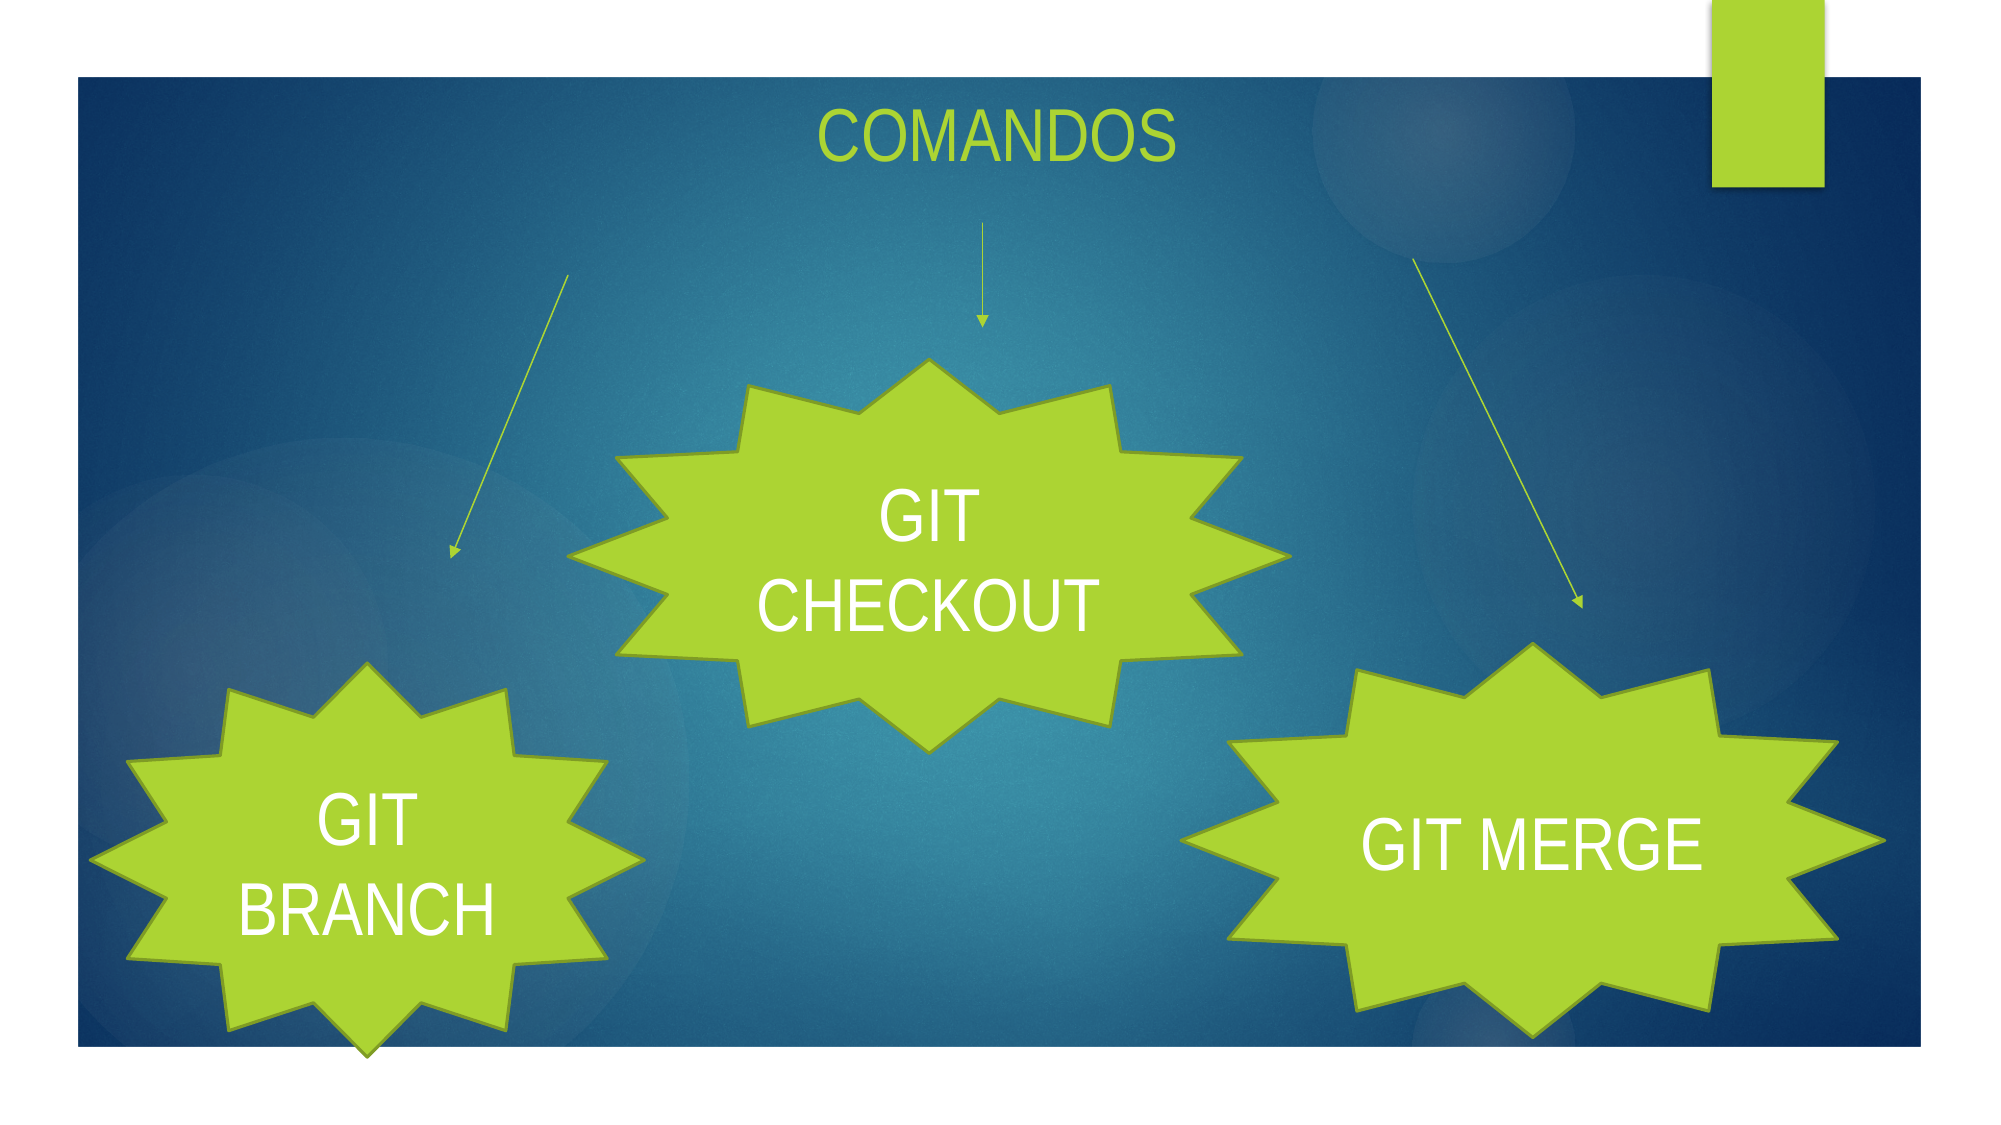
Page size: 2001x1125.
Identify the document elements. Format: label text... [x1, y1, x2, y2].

text_box GIT CHECKOUT [572, 357, 1293, 755]
text_box GIT BRANCH [88, 661, 646, 1059]
text_box GIT MERGE [1179, 642, 1887, 1039]
text_box COMANDOS [801, 78, 1246, 184]
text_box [450, 275, 569, 559]
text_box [1412, 258, 1583, 609]
